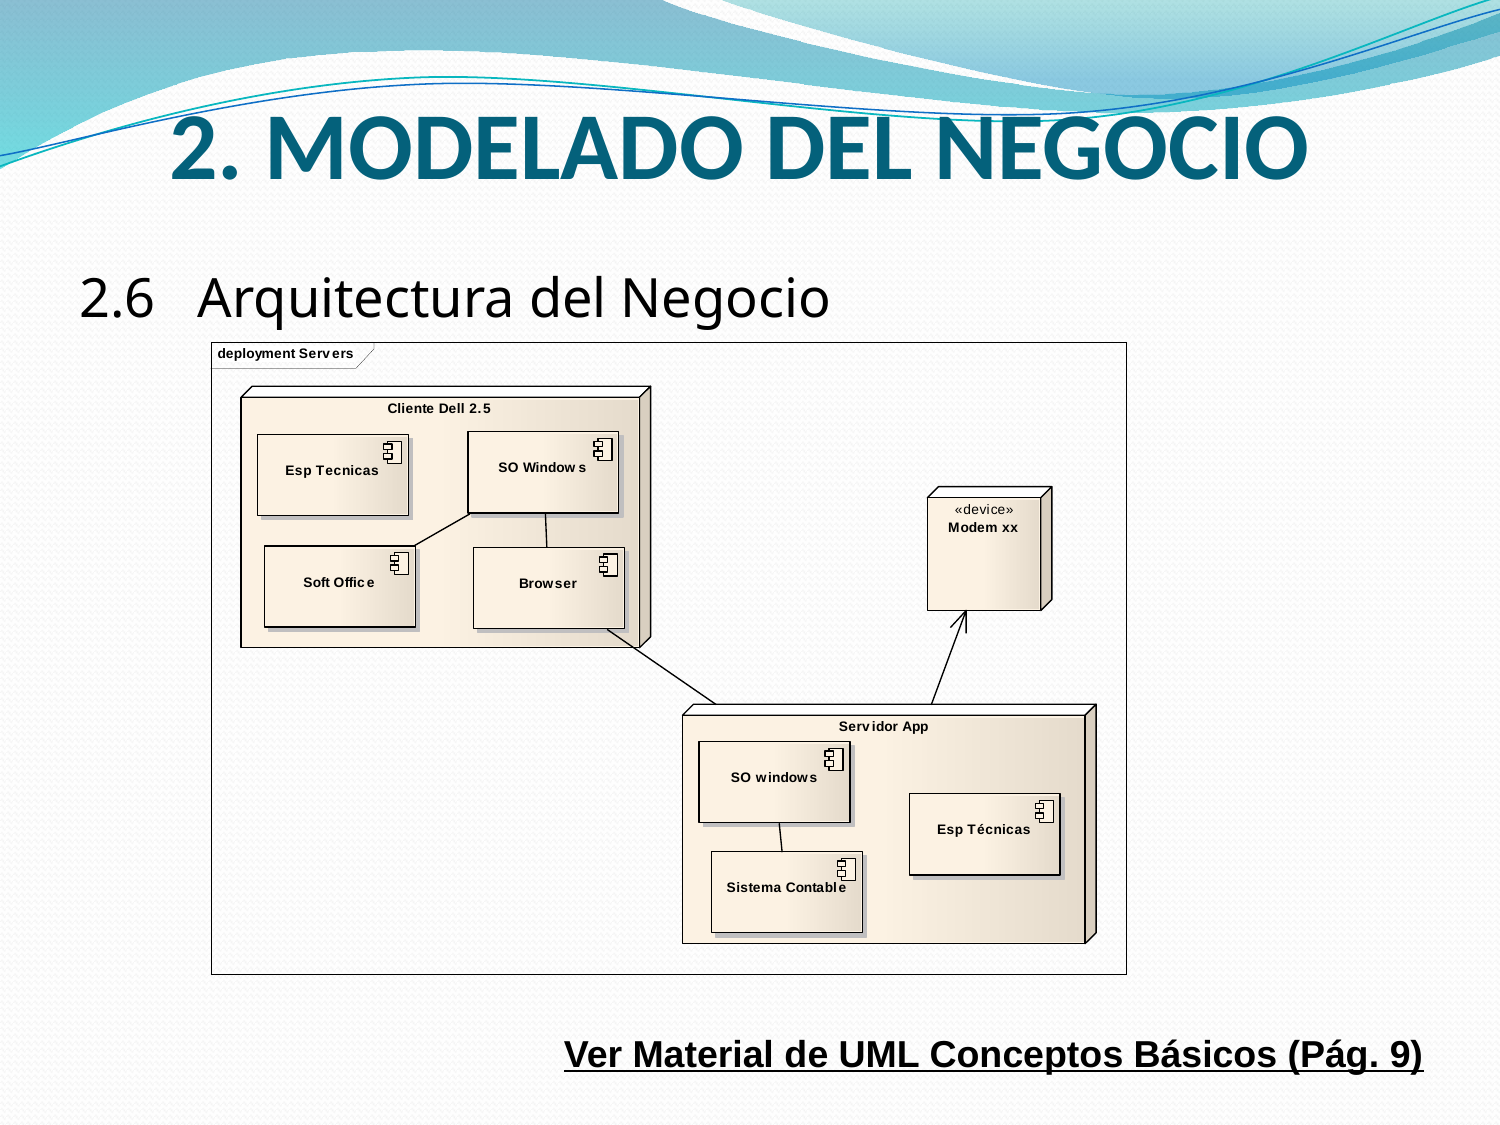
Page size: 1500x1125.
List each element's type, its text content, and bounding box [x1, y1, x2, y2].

text_box 2.6 Arquitectura del Negocio [64, 255, 1415, 371]
picture [206, 337, 1131, 979]
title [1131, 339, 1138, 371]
text_box Ver Material de UML Conceptos Básicos (Pág. 9) [549, 1023, 1471, 1083]
text_box 2. MODELADO DEL NEGOCIO [64, 92, 1415, 200]
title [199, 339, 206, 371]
